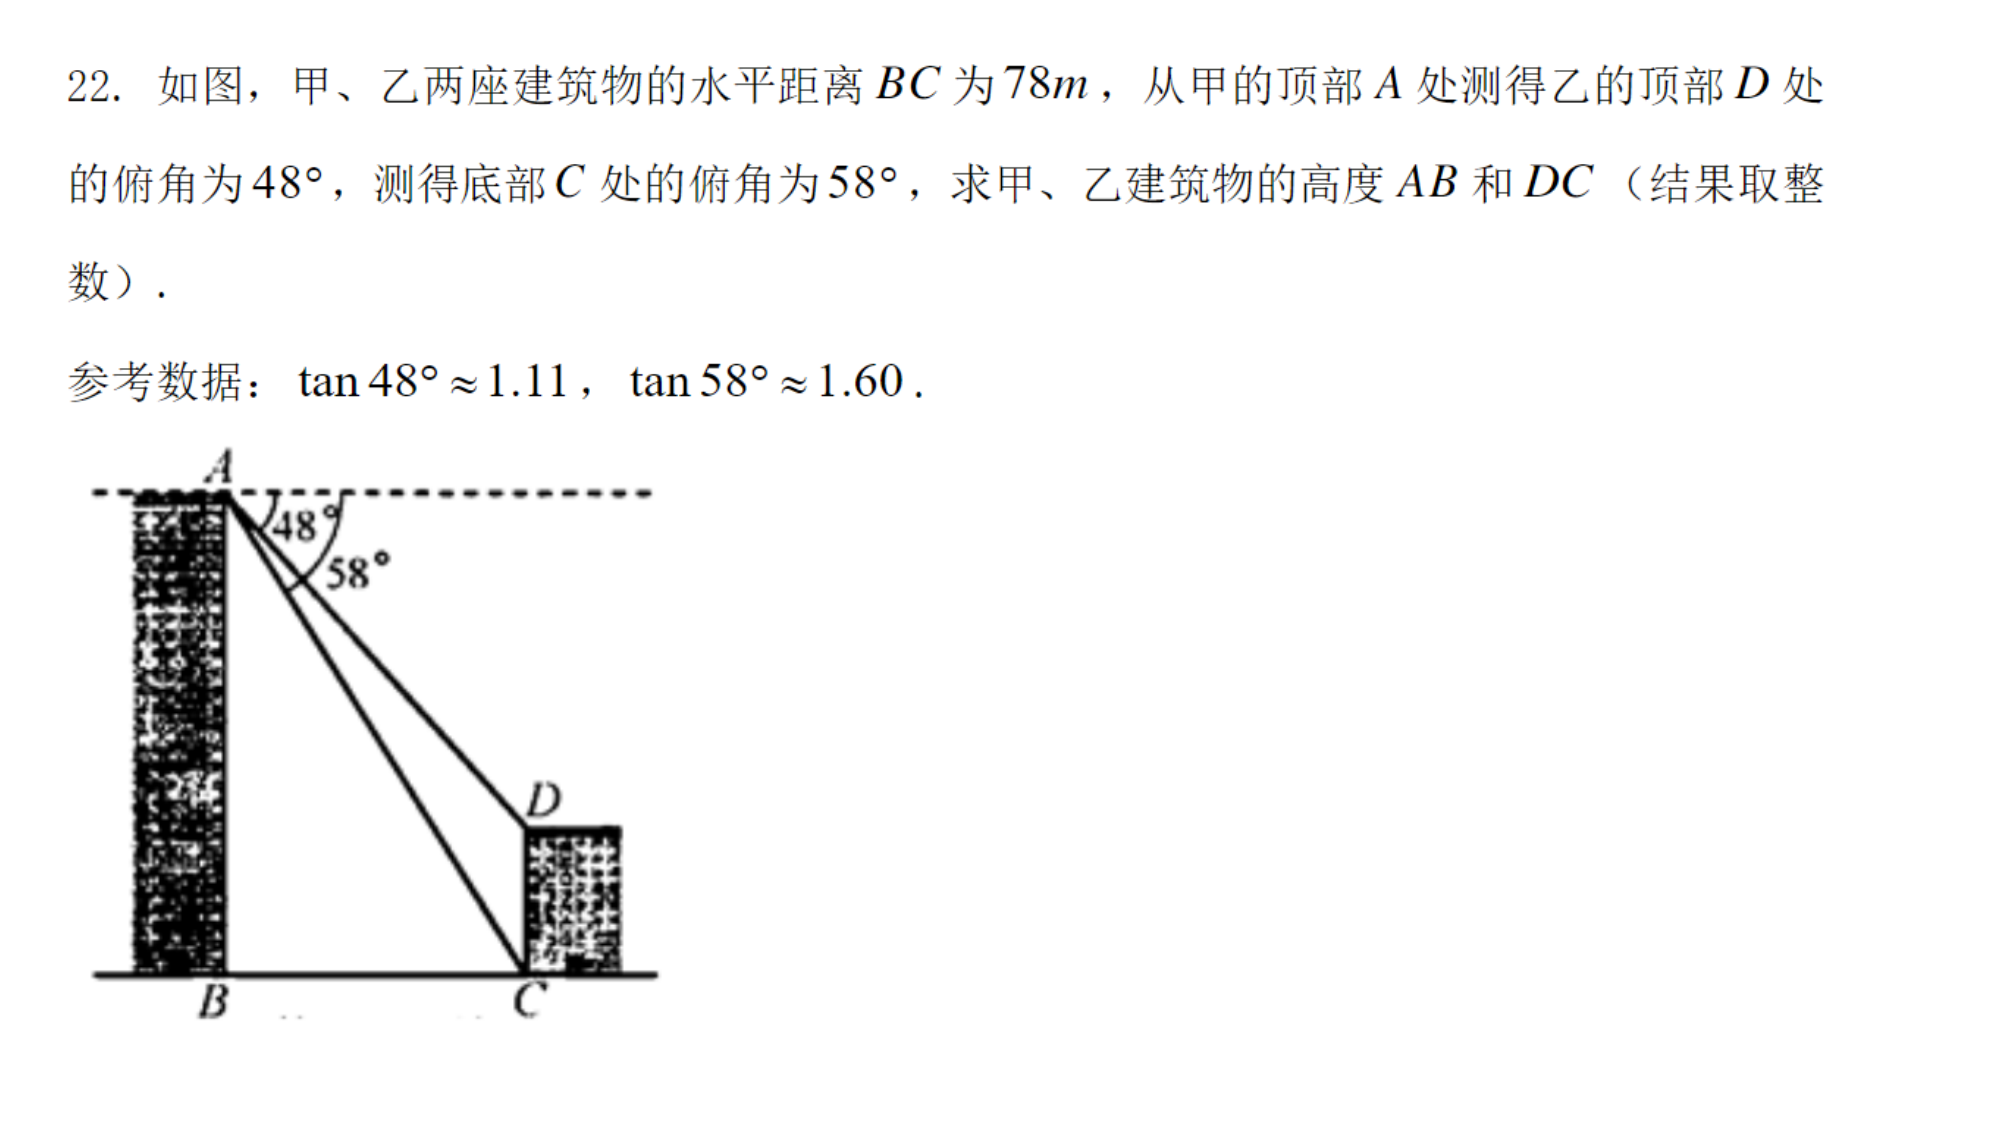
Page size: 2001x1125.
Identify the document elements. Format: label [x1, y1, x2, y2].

picture [35, 25, 2000, 1035]
